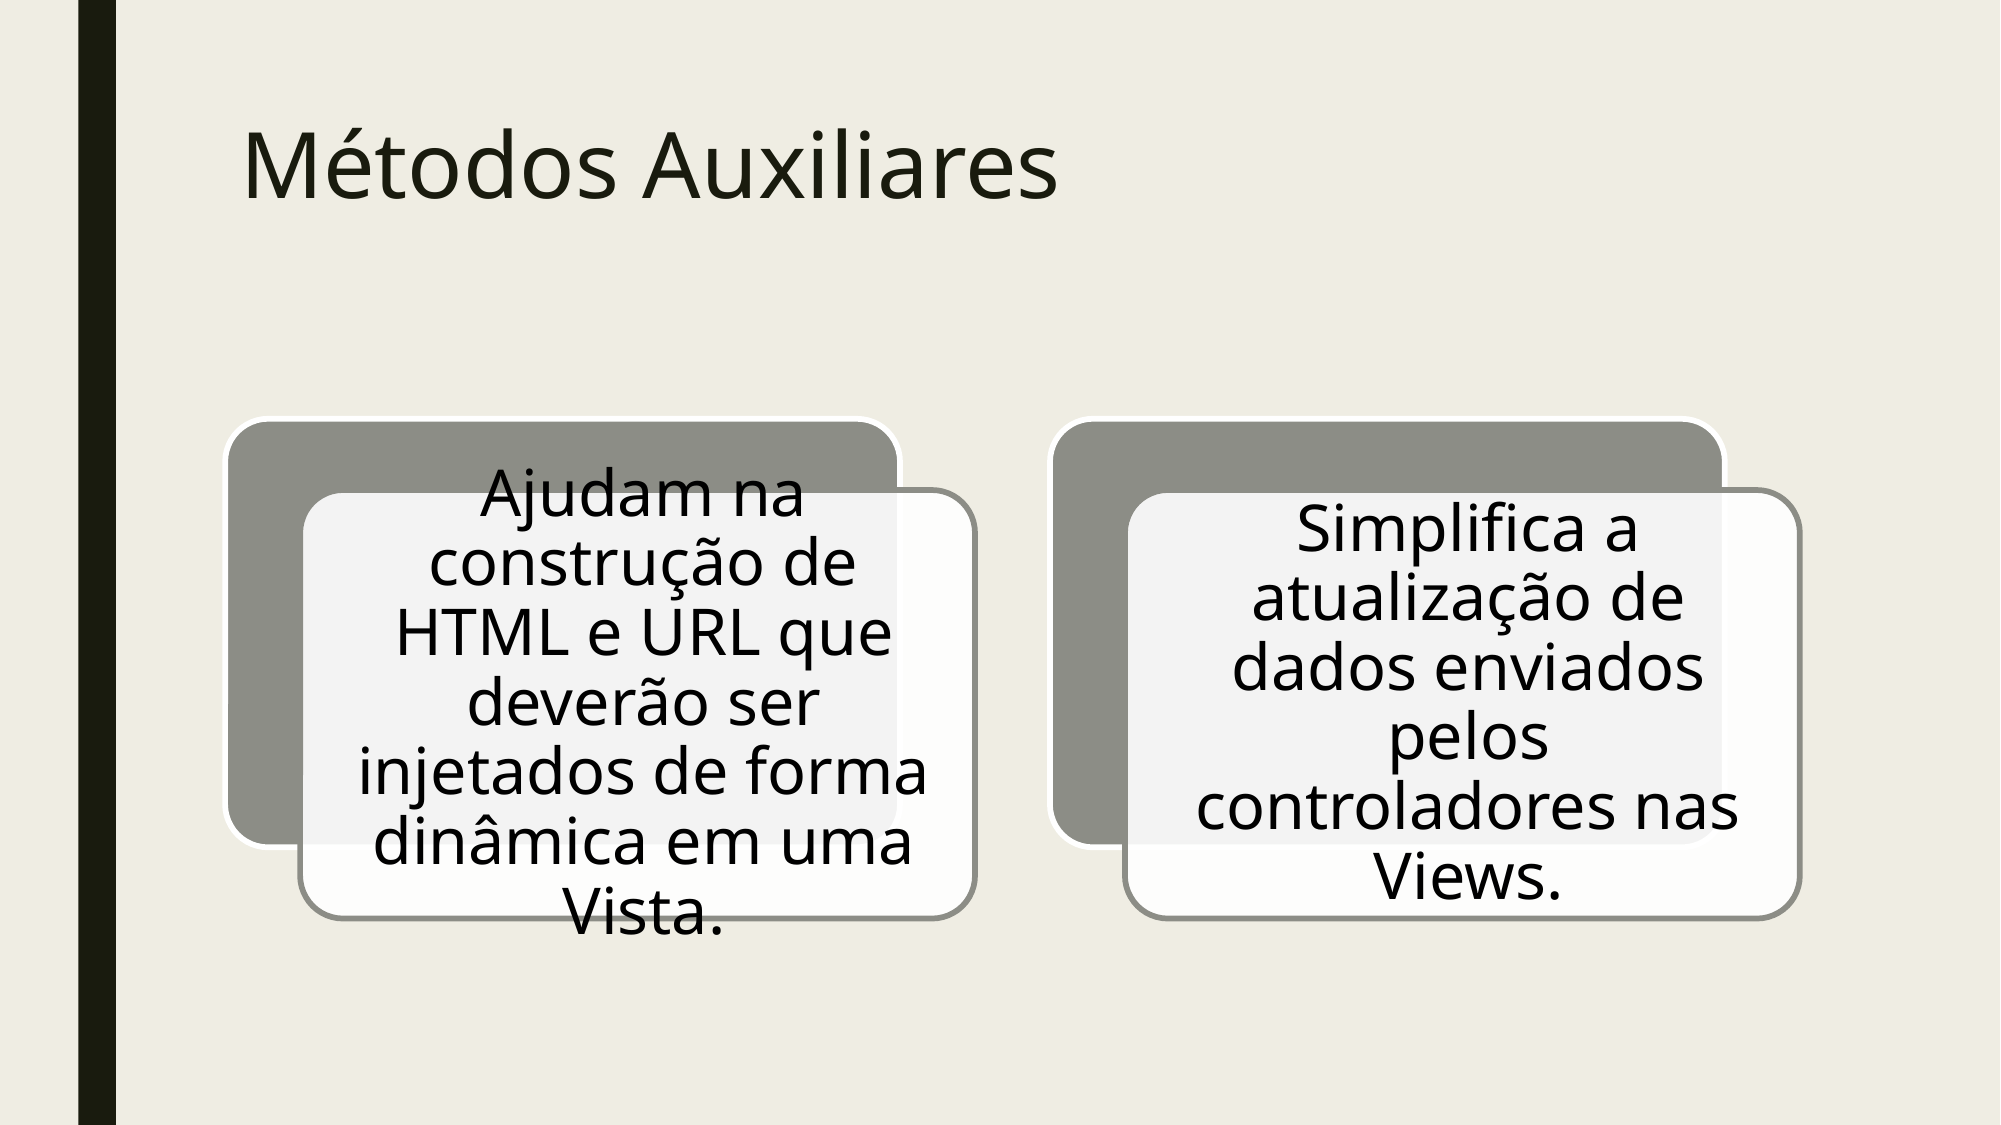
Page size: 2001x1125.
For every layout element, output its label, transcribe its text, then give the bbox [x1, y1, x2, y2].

title Métodos Auxiliares [225, 112, 1800, 357]
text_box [224, 374, 1800, 963]
